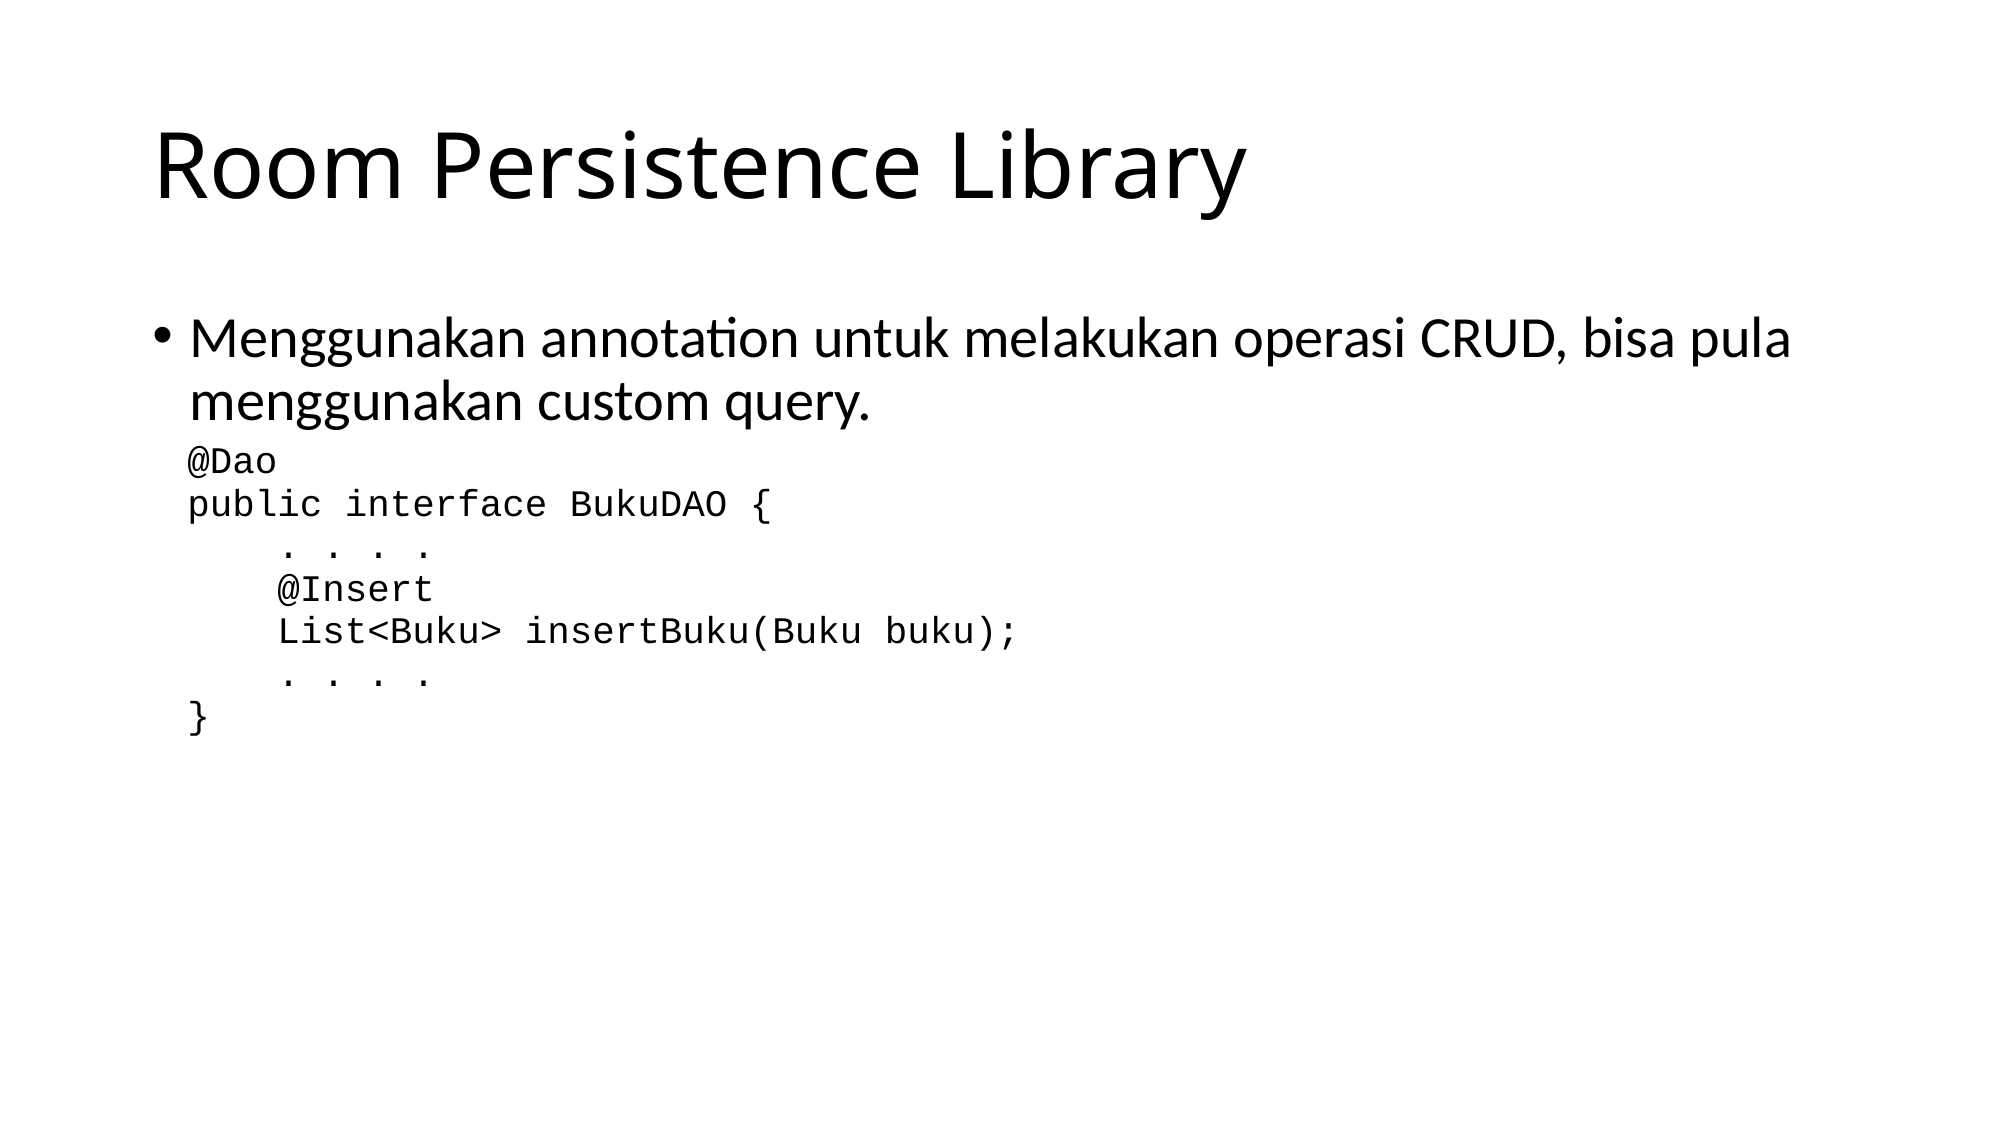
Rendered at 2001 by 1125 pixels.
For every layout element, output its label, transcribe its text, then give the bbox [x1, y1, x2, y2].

title Room Persistence Library [137, 59, 1863, 278]
list Menggunakan annotation untuk melakukan operasi CRUD, bisa pula menggunakan custom query. [137, 299, 1863, 1014]
table_header @Dao public interface BukuDAO { . . . . @Insert List<Buku> insertBuku(Buku buku); . . . . } [172, 435, 1505, 748]
